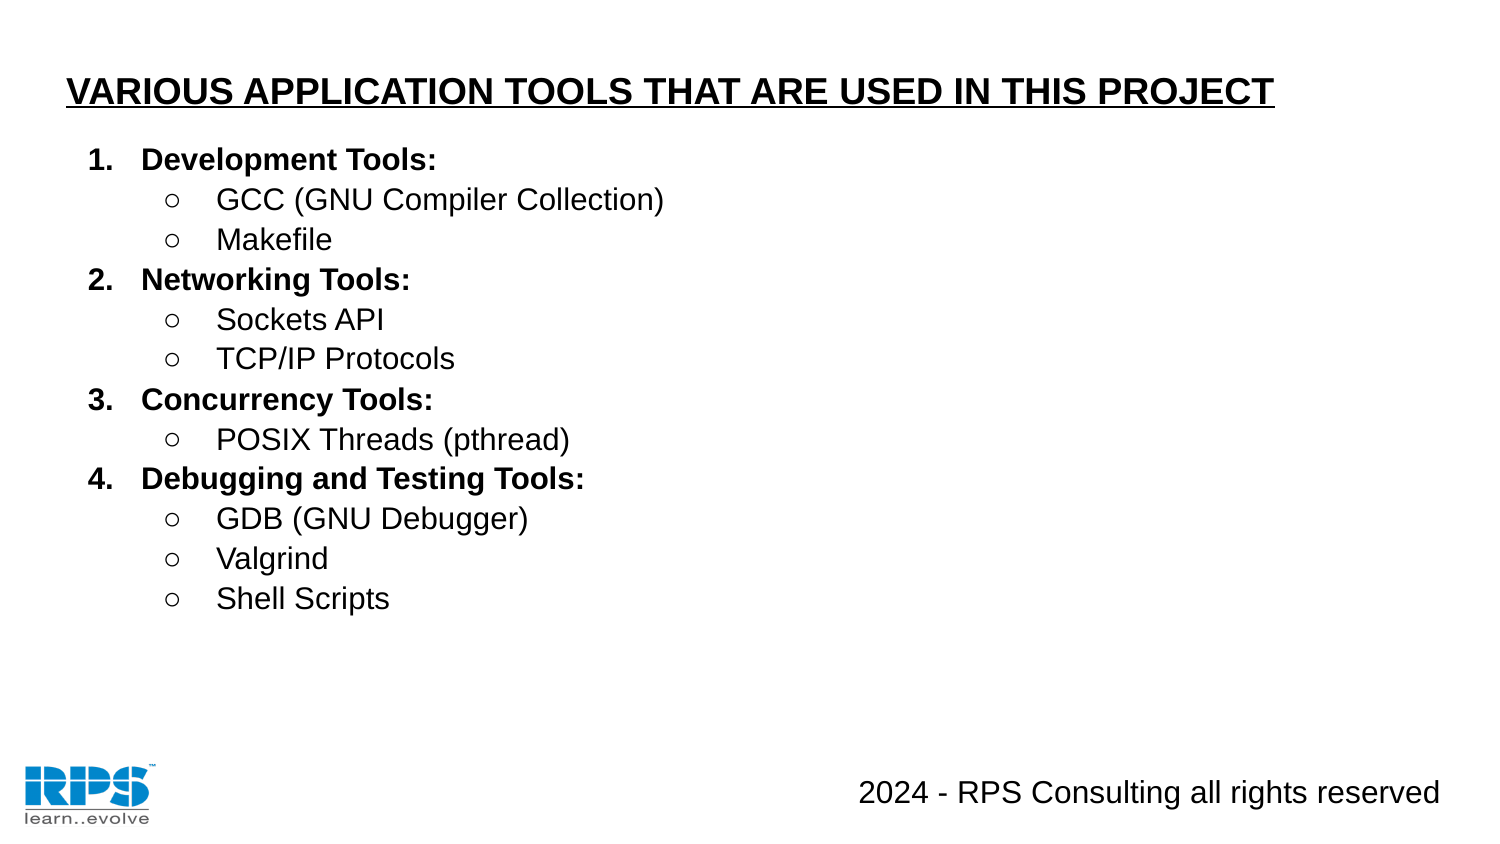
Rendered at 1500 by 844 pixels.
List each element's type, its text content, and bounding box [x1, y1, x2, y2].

title 2024 - RPS Consulting all rights reserved [843, 760, 1500, 844]
list VARIOUS APPLICATION TOOLS THAT ARE USED IN THIS PROJECT Development Tools: GCC (GNU Compiler Collection) Makefile Networking Tools: Sockets API TCP/IP Protocols Concurrency Tools: POSIX Threads (pthread) Debugging and Testing Tools: GDB (GNU Debugger) Valgrind Shell Scripts [51, 48, 1449, 750]
picture [25, 759, 157, 828]
